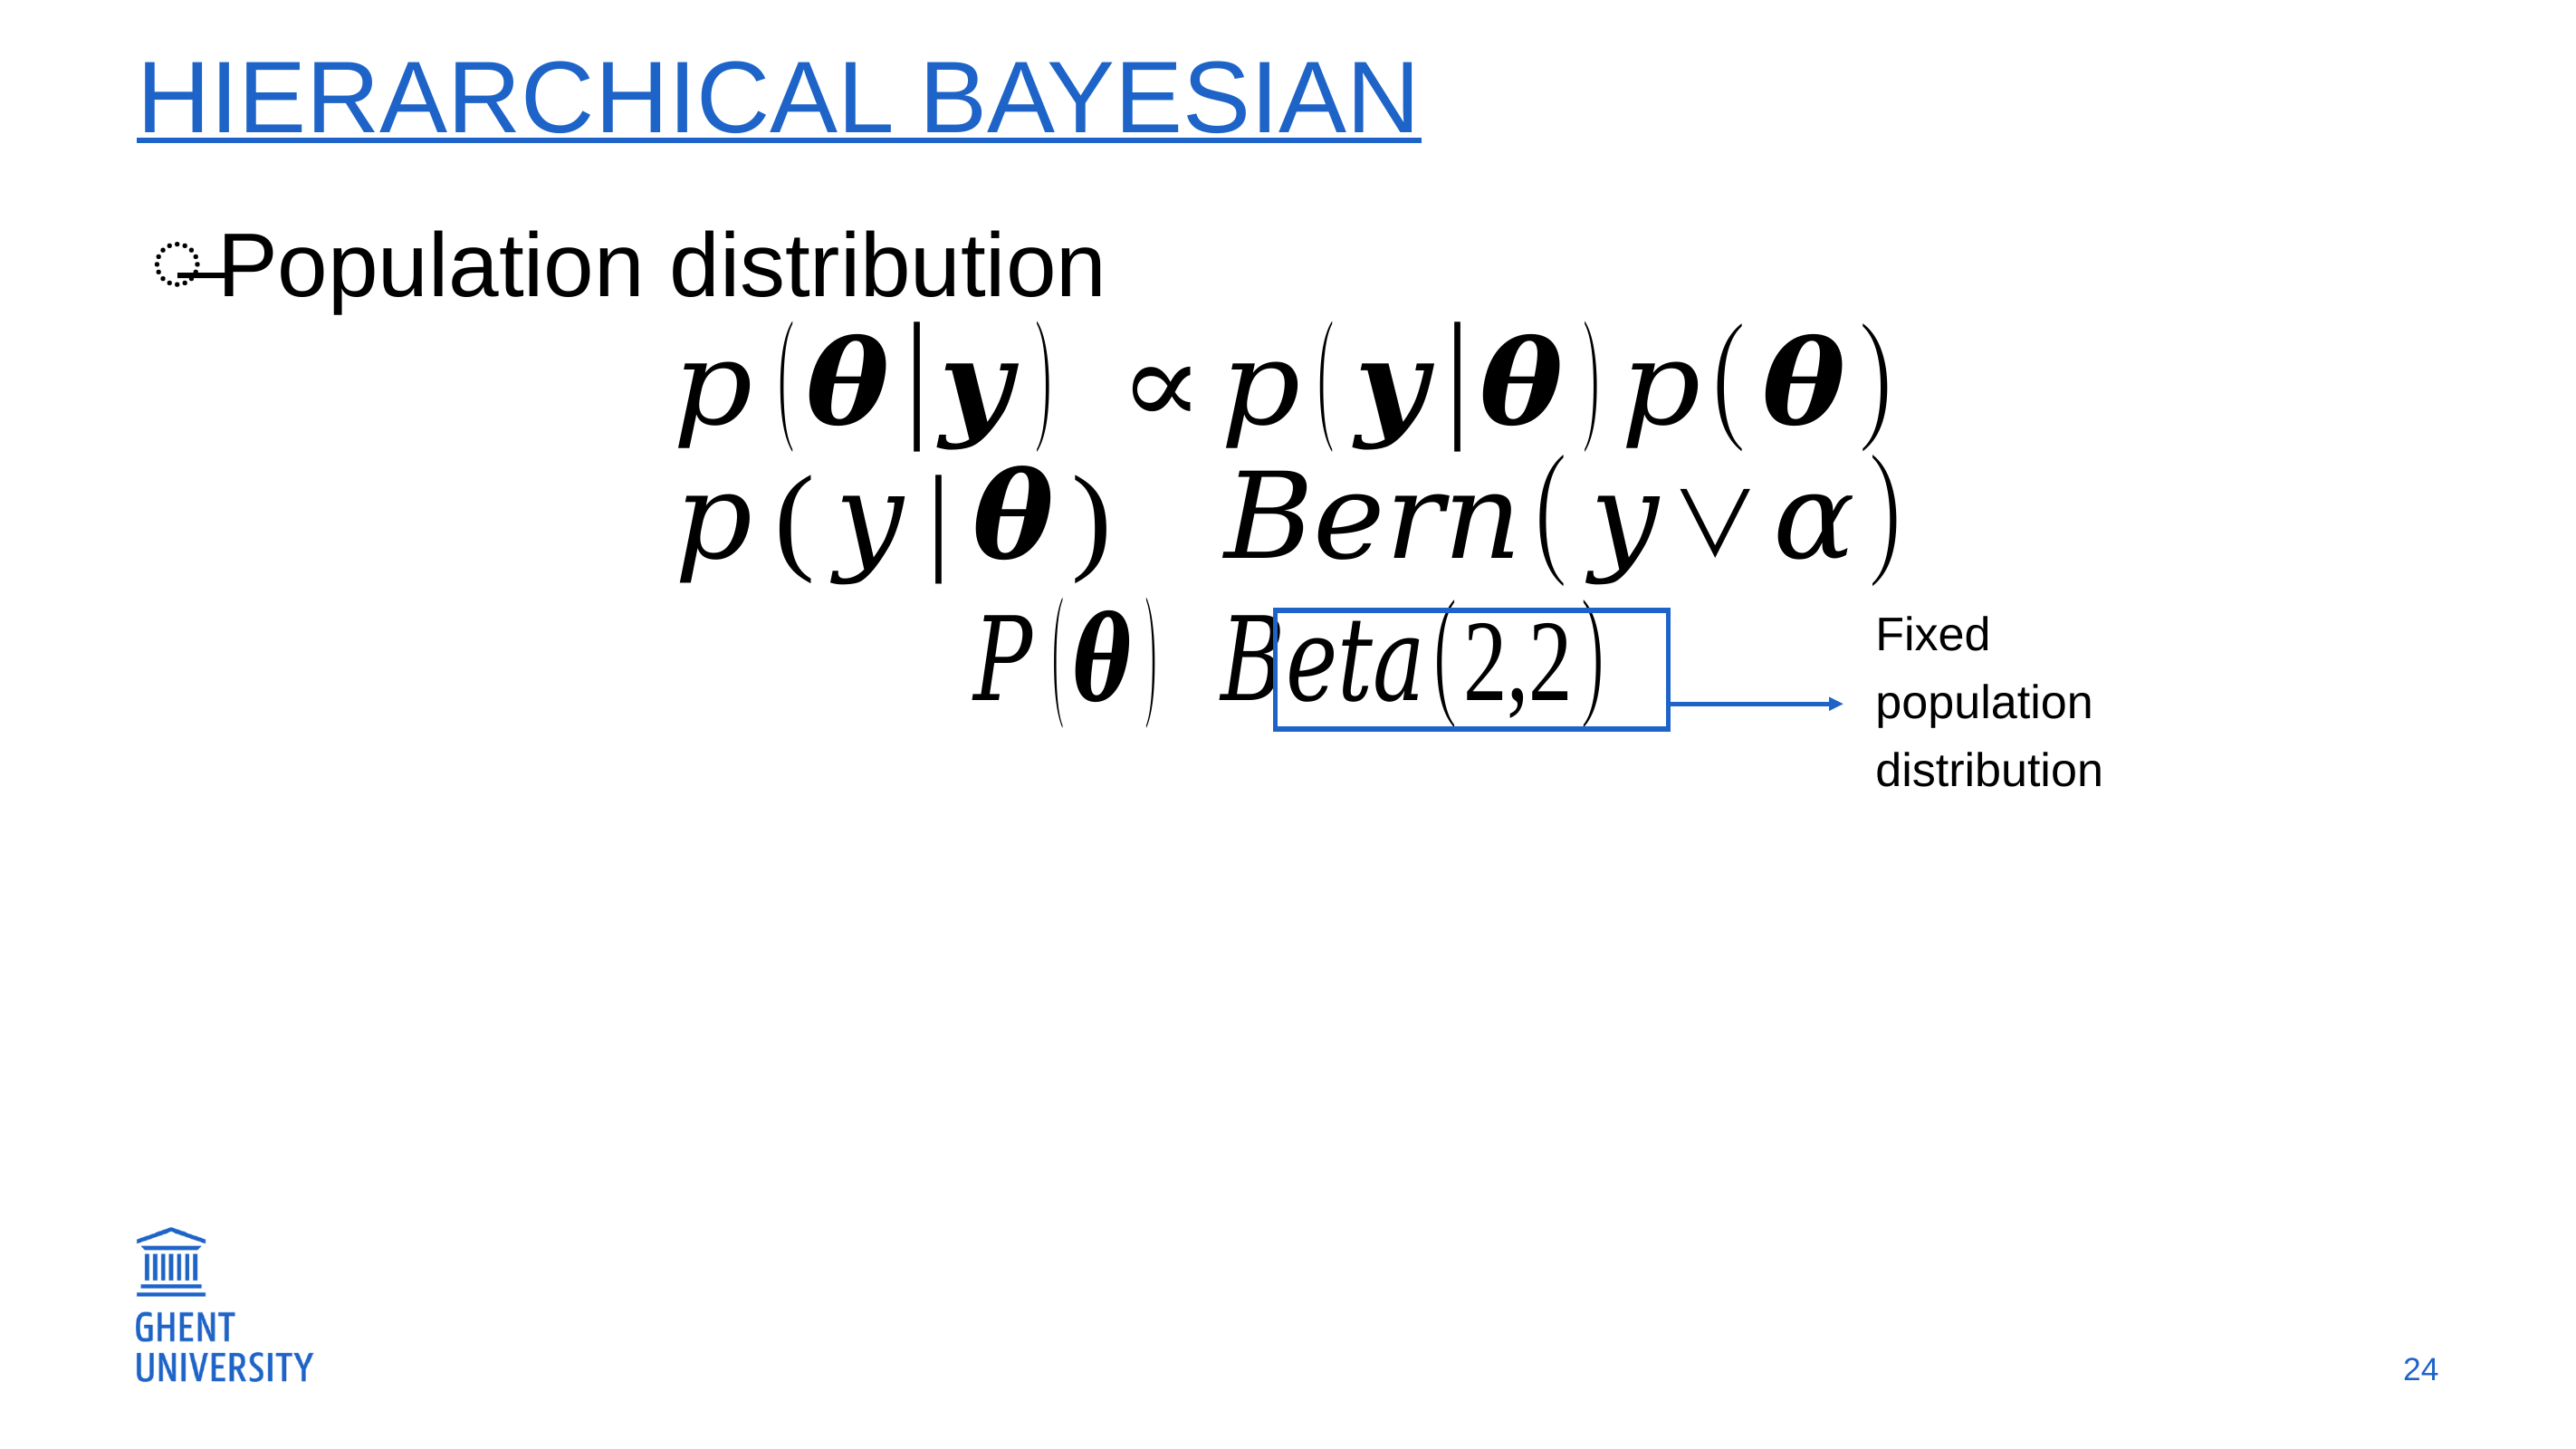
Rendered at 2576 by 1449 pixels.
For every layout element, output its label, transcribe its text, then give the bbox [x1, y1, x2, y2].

text_box Fixed population distribution [1862, 586, 2198, 803]
picture [68, 1175, 411, 1449]
title Hierarchical bayesian [123, 37, 2456, 166]
list Population distribution [124, 177, 2456, 1173]
slide_number 24 [2315, 1329, 2453, 1407]
text_box [1274, 609, 1670, 730]
